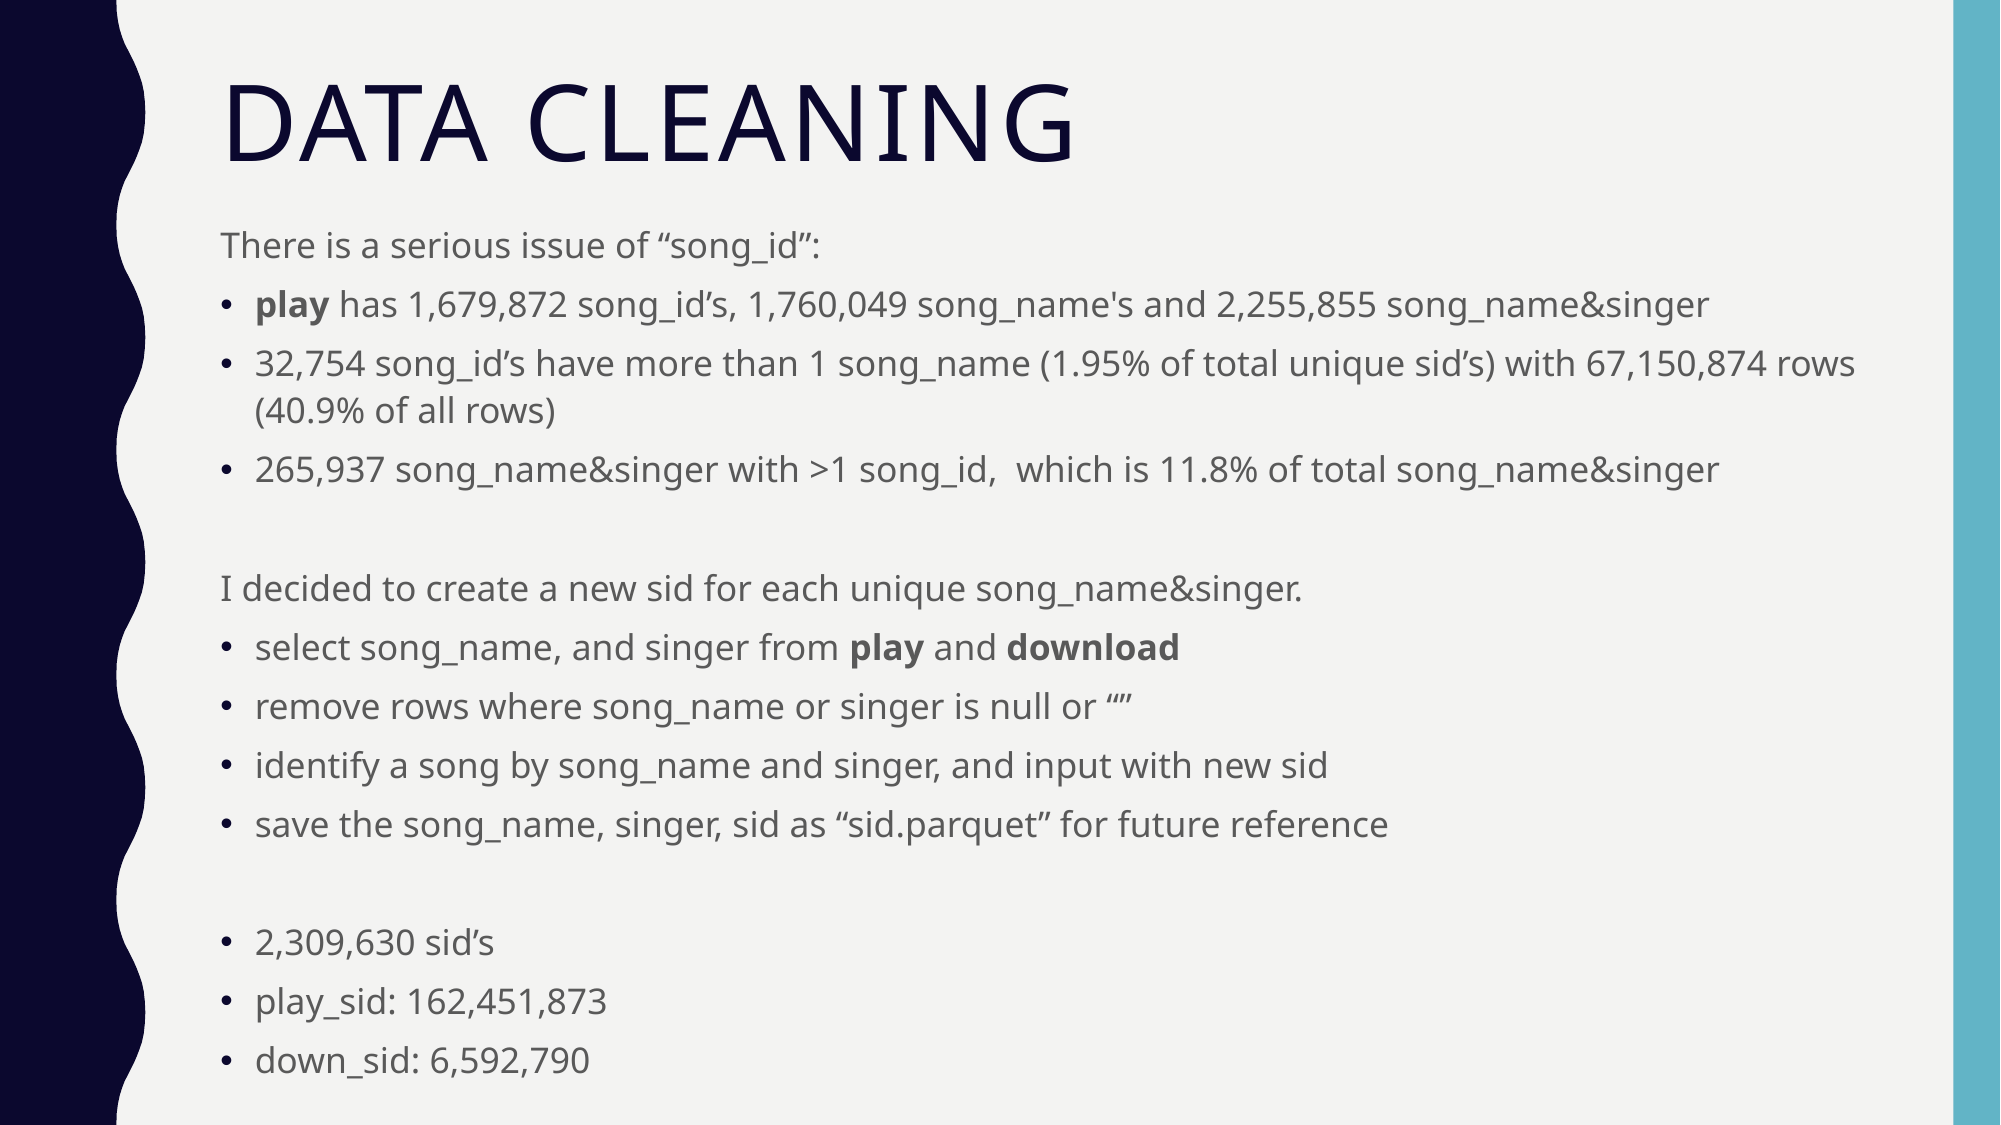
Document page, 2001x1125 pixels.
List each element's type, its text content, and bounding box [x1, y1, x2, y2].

title Data cleaning [205, 62, 1875, 211]
list There is a serious issue of “song_id”: play has 1,679,872 song_id’s, 1,760,049 song_name's and 2,255,855 song_name&singer 32,754 song_id’s have more than 1 song_name (1.95% of total unique sid’s) with 67,150,874 rows (40.9% of all rows) 265,937 song_name&singer with >1 song_id, which is 11.8% of total song_name&singer I decided to create a new sid for each unique song_name&singer. select song_name, and singer from play and download remove rows where song_name or singer is null or “” identify a song by song_name and singer, and input with new sid save the song_name, singer, sid as “sid.parquet” for future reference 2,309,630 sid’s play_sid: 162,451,873 down_sid: 6,592,790 [205, 211, 1948, 1097]
